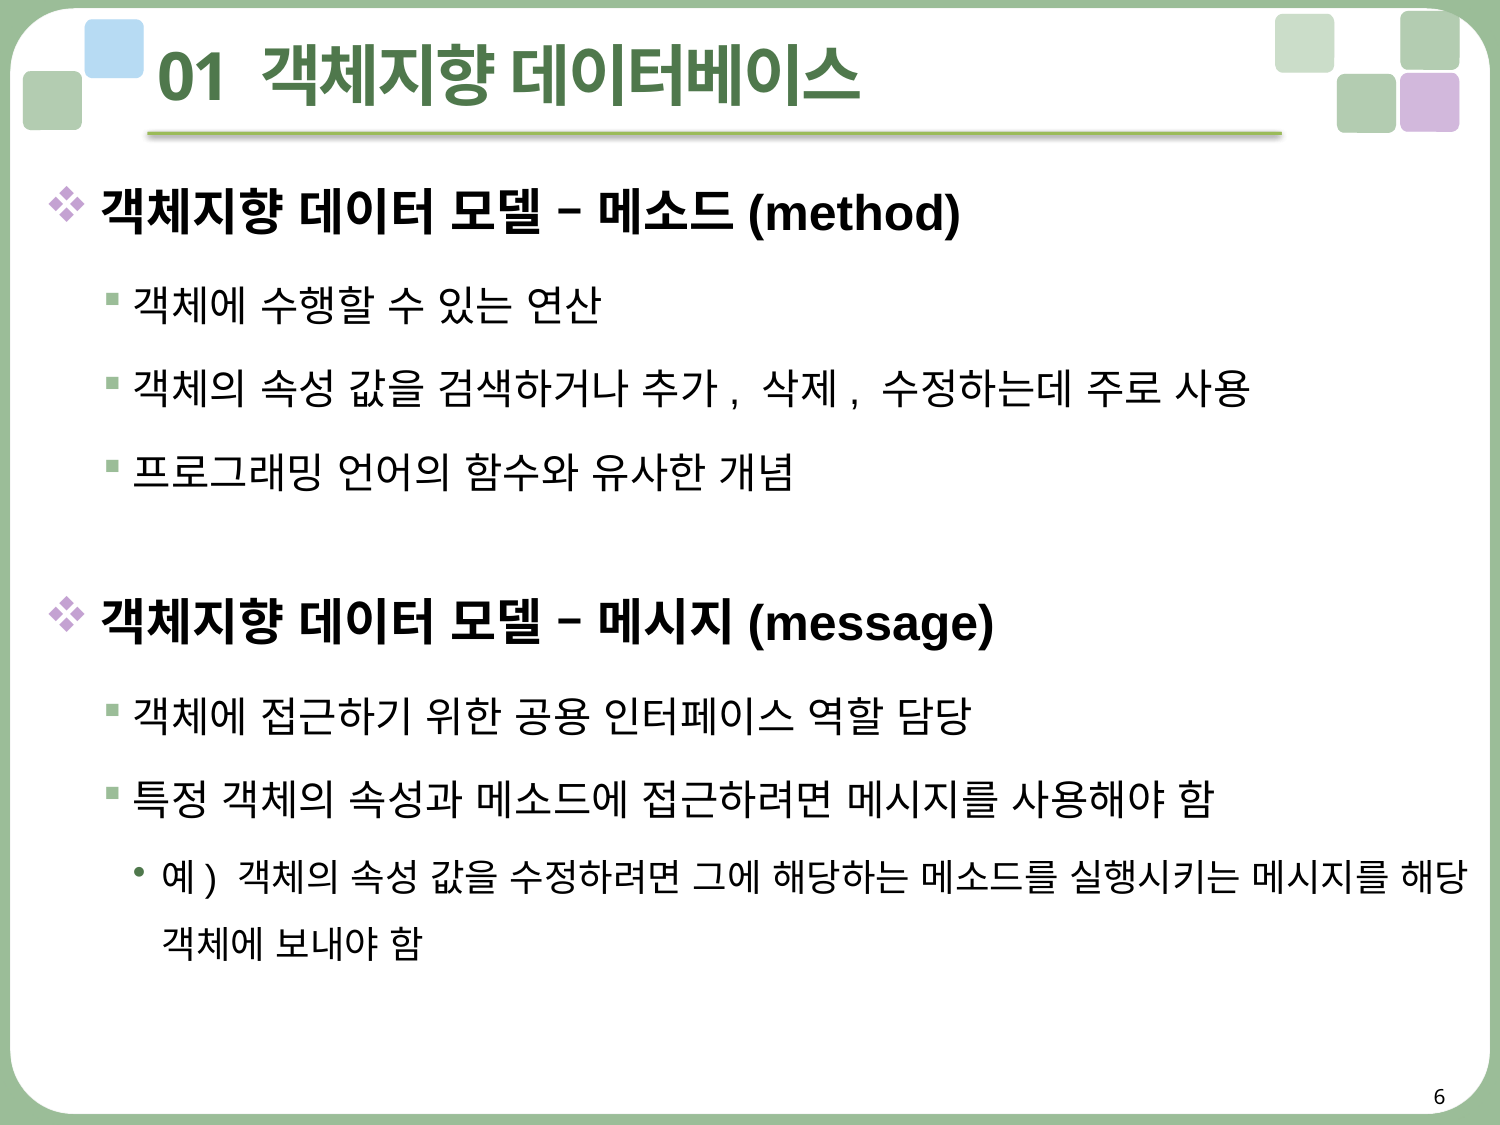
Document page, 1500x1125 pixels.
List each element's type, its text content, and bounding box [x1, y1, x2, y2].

picture [0, 0, 1500, 1125]
list 객체지향 데이터 모델 – 메소드(method) 객체에 수행할 수 있는 연산 객체의 속성 값을 검색하거나 추가, 삭제, 수정하는데 주로 사용 프로그래밍 언어의 함수와 유사한 개념 객체지향 데이터 모델 – 메시지(message) 객체에 접근하기 위한 공용 인터페이스 역할 담당 특정 객체의 속성과 메소드에 접근하려면 메시지를 사용해야 함 예) 객체의 속성 값을 수정하려면 그에 해당하는 메소드를 실행시키는 메시지를 해당 객체에 보내야 함 [29, 172, 1489, 1083]
title 01 객체지향 데이터베이스 [142, 25, 1459, 123]
